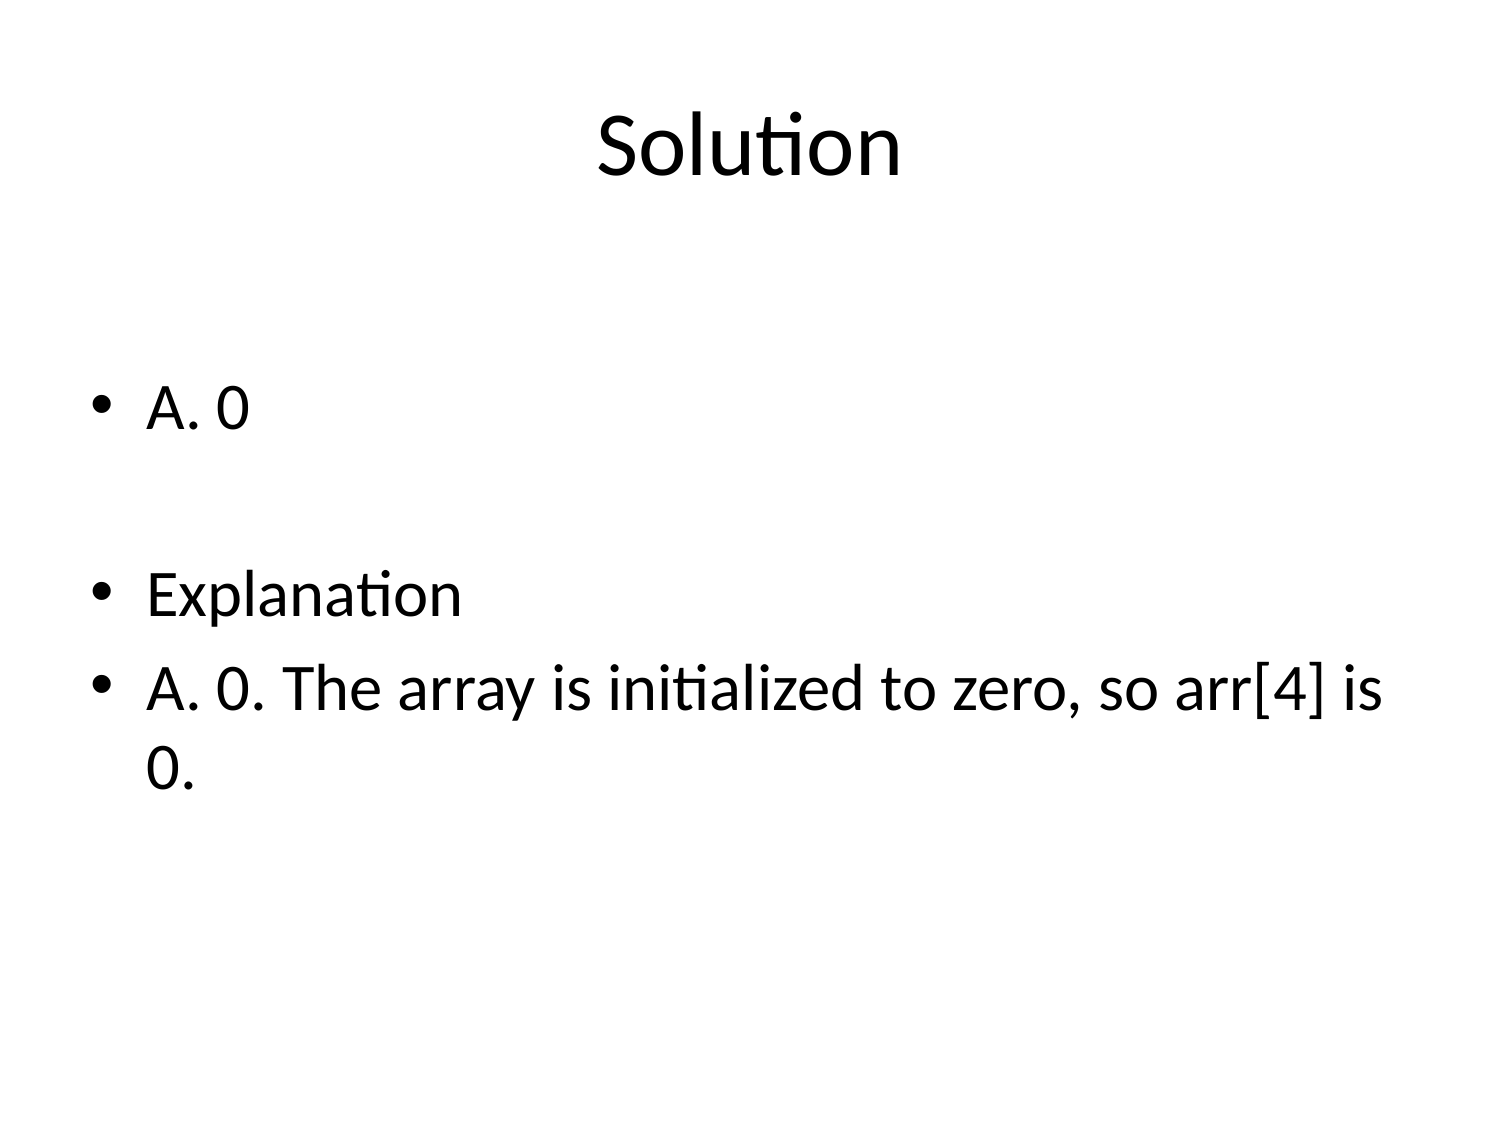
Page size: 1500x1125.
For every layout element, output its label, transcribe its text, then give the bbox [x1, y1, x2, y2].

title Solution [75, 45, 1425, 233]
list A. 0 Explanation A. 0. The array is initialized to zero, so arr[4] is 0. [75, 262, 1425, 1005]
